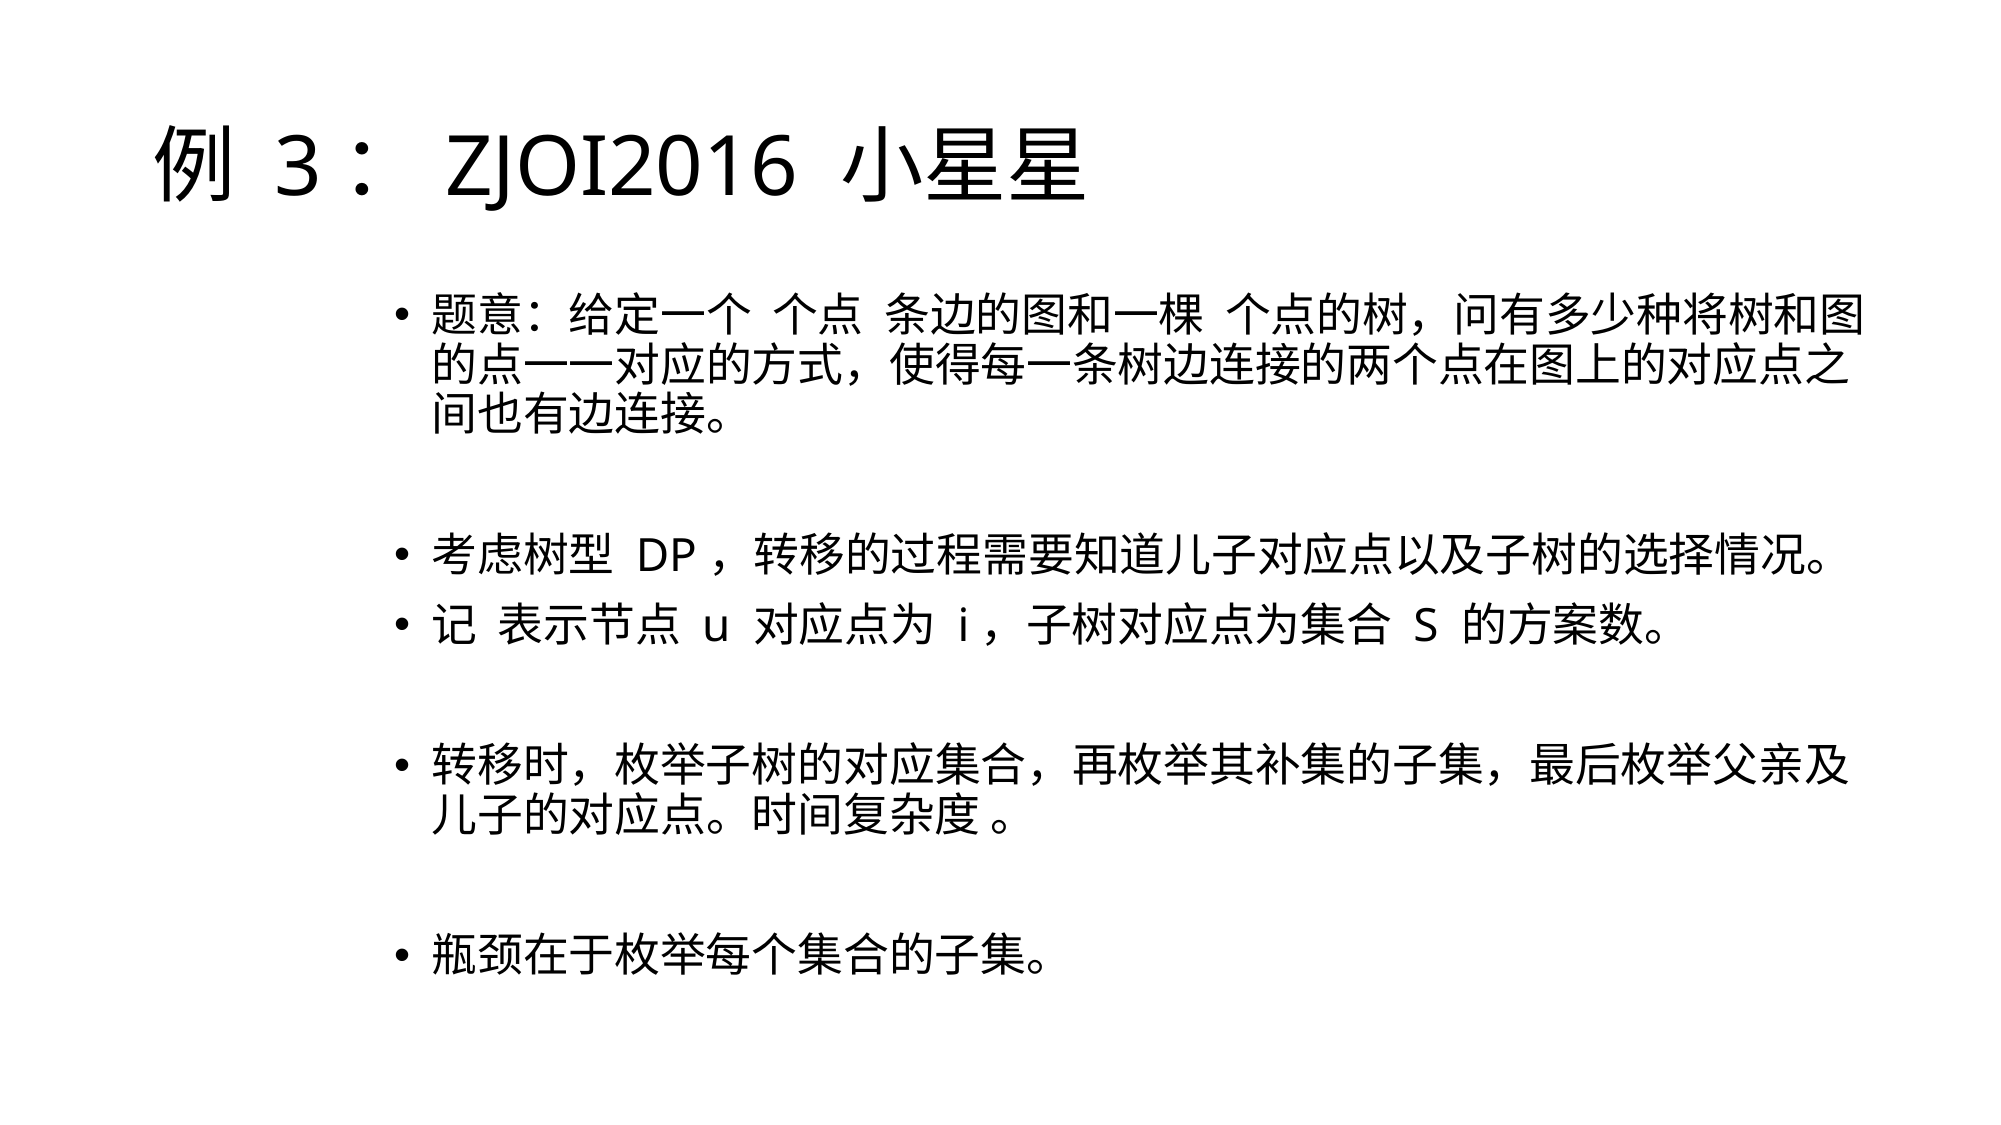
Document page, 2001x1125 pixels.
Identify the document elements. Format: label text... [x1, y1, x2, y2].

title 例 3：ZJOI2016 小星星 [137, 59, 1863, 278]
